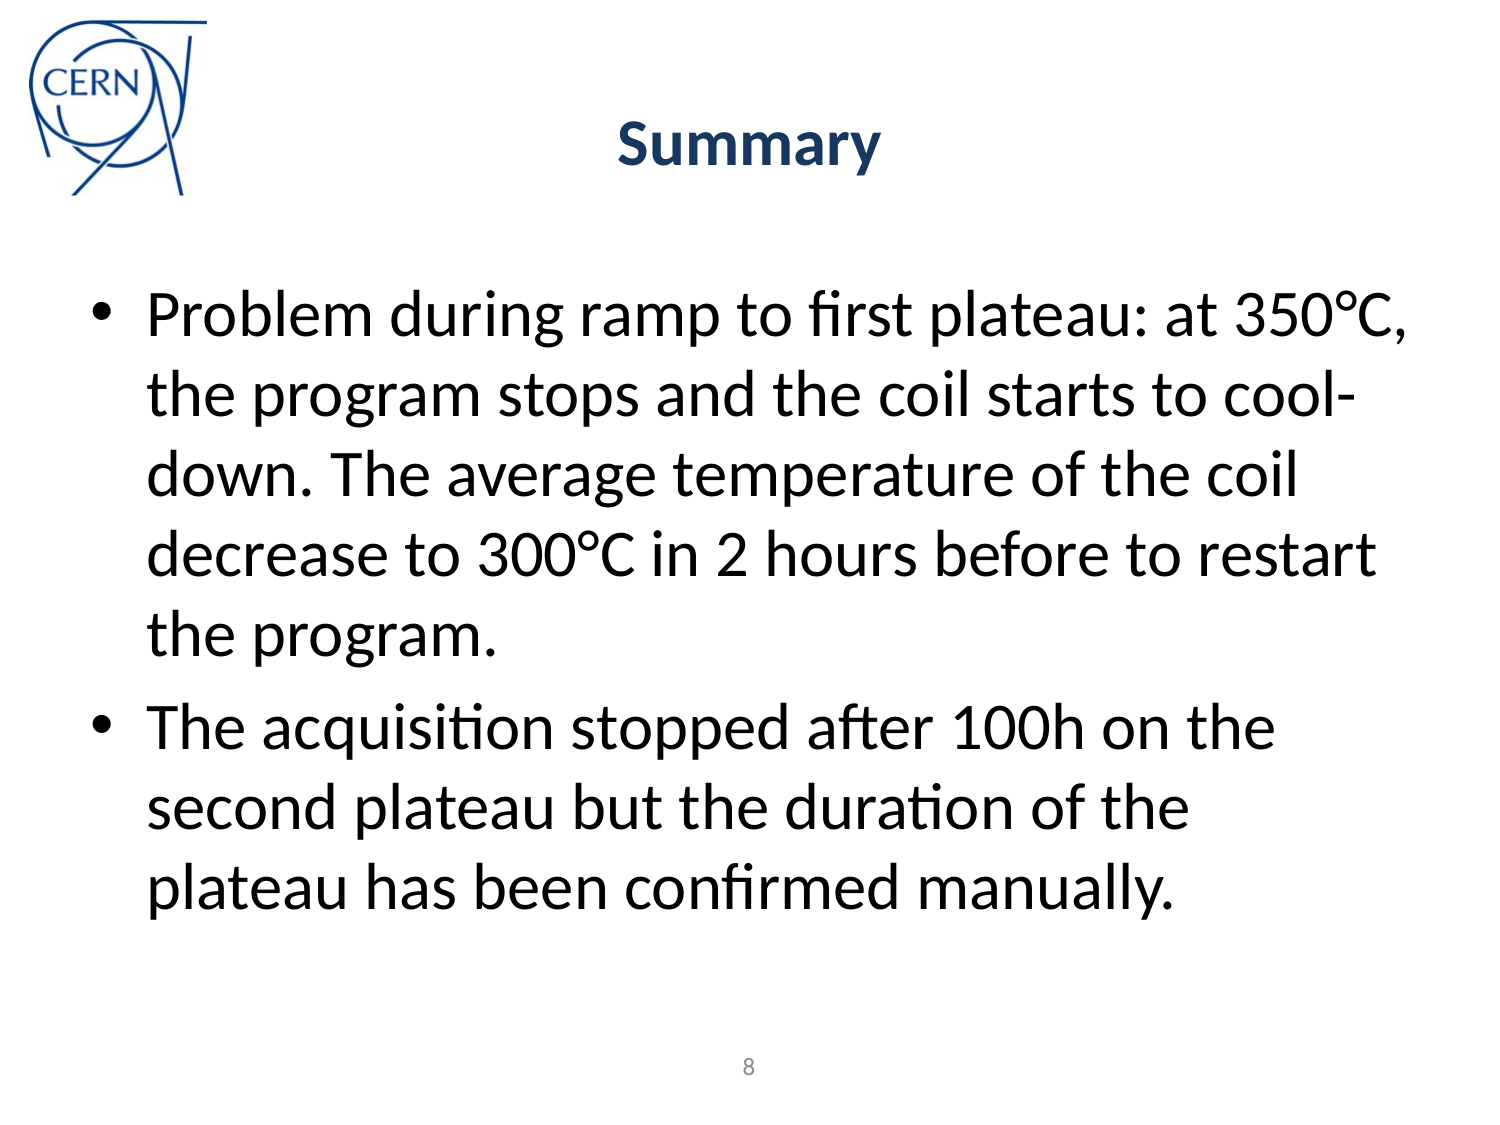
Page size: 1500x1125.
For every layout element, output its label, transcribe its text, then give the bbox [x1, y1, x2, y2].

slide_number 8 [573, 1035, 924, 1096]
list Problem during ramp to first plateau: at 350°C, the program stops and the coil starts to cool-down. The average temperature of the coil decrease to 300°C in 2 hours before to restart the program. The acquisition stopped after 100h on the second plateau but the duration of the plateau has been confirmed manually. [75, 262, 1425, 1005]
title Summary [75, 45, 1425, 233]
picture [29, 19, 207, 197]
